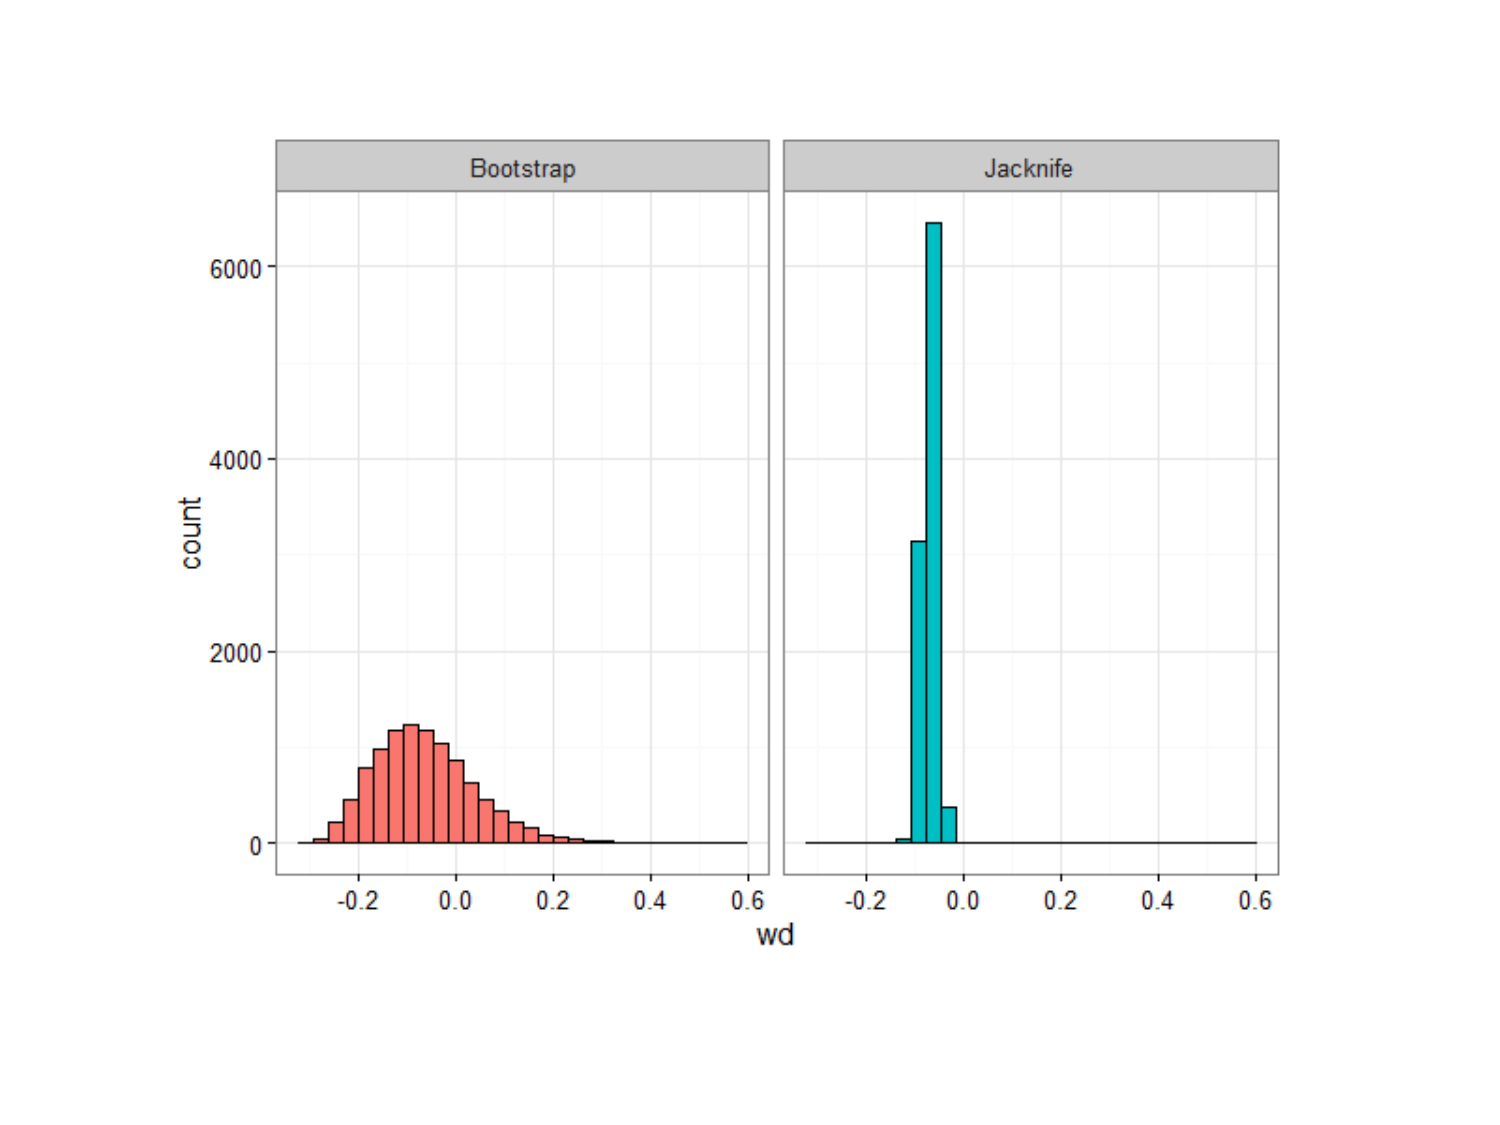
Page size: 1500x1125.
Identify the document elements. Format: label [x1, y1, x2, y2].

picture [154, 127, 1293, 966]
